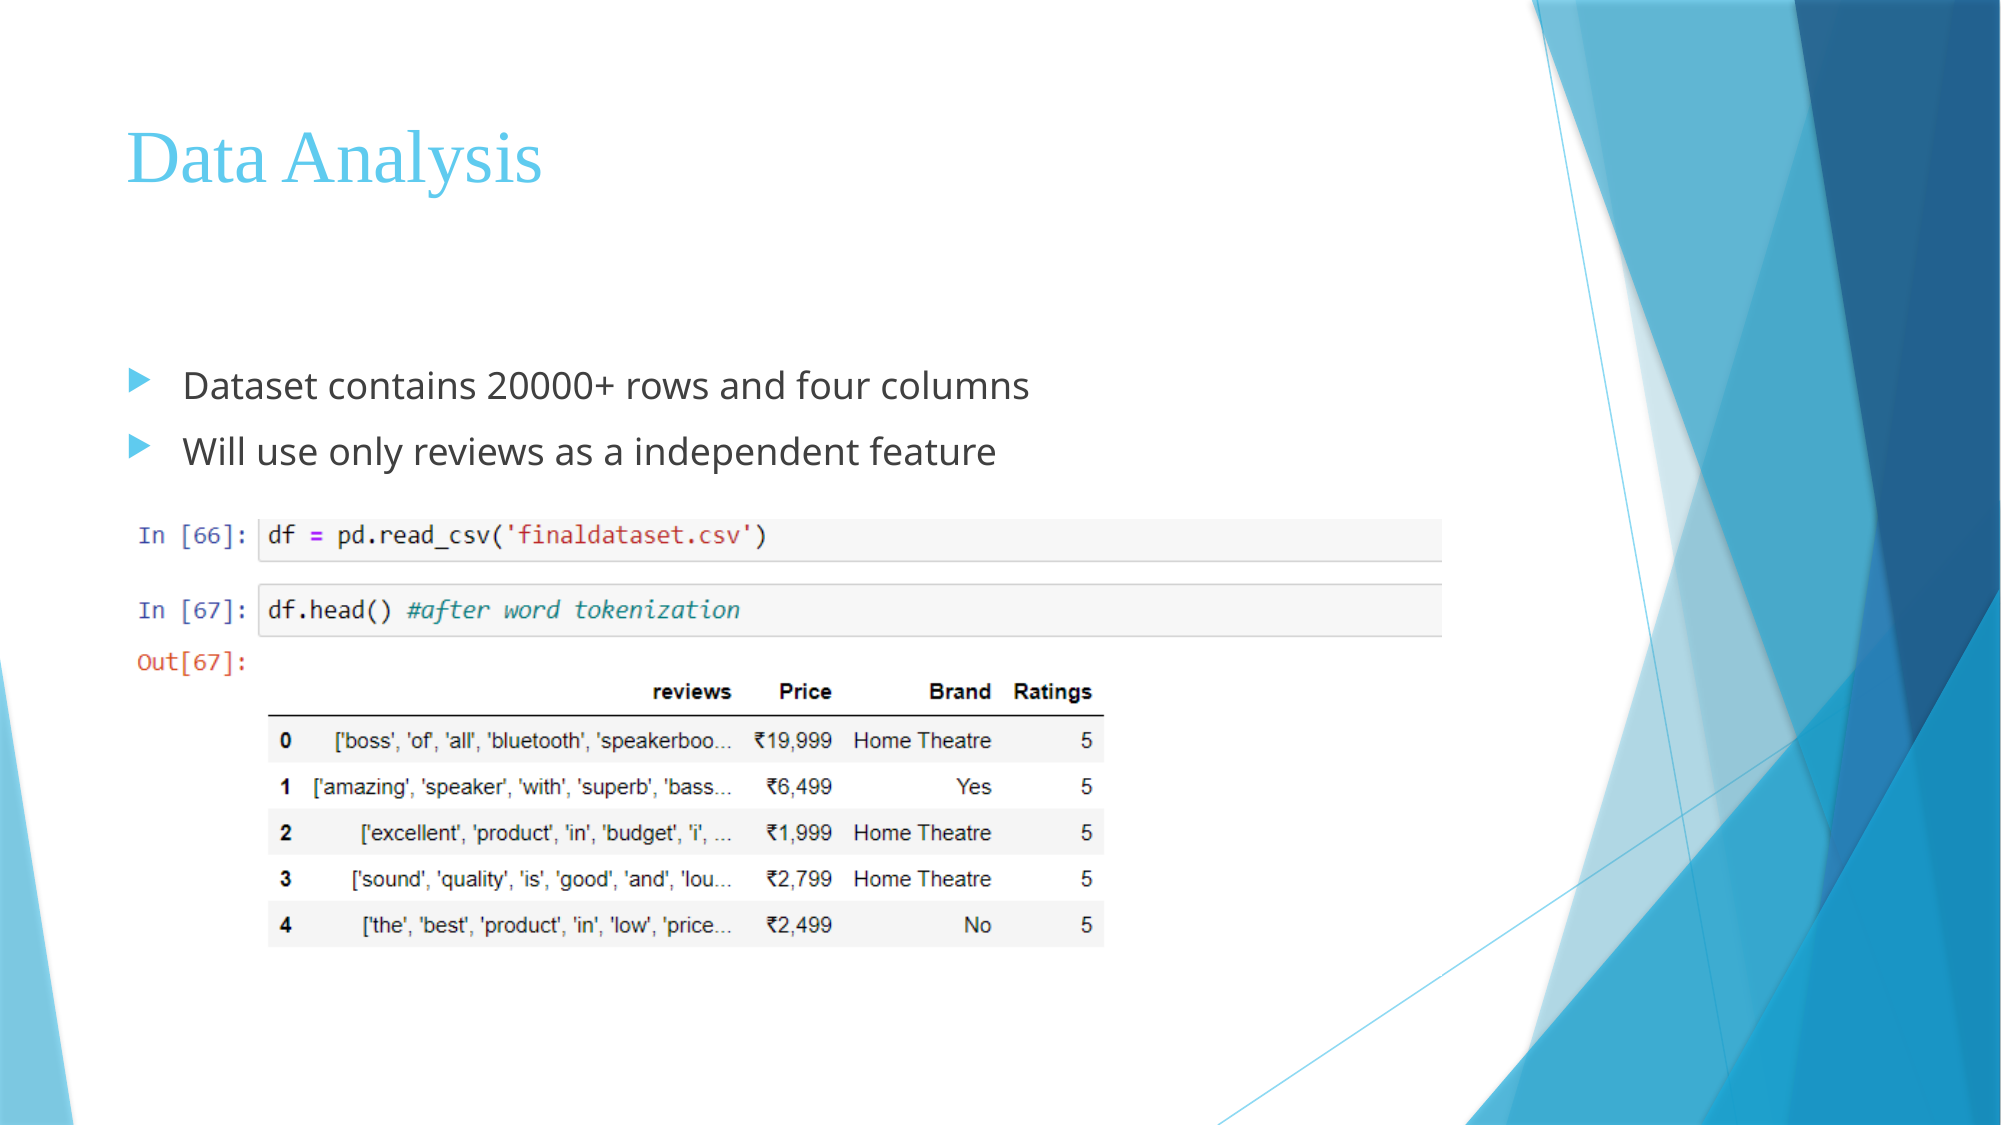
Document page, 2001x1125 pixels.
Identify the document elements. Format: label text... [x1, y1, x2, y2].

picture [110, 518, 1443, 977]
list Dataset contains 20000+ rows and four columns Will use only reviews as a independent feature [111, 354, 1522, 992]
title Data Analysis [111, 99, 1522, 317]
